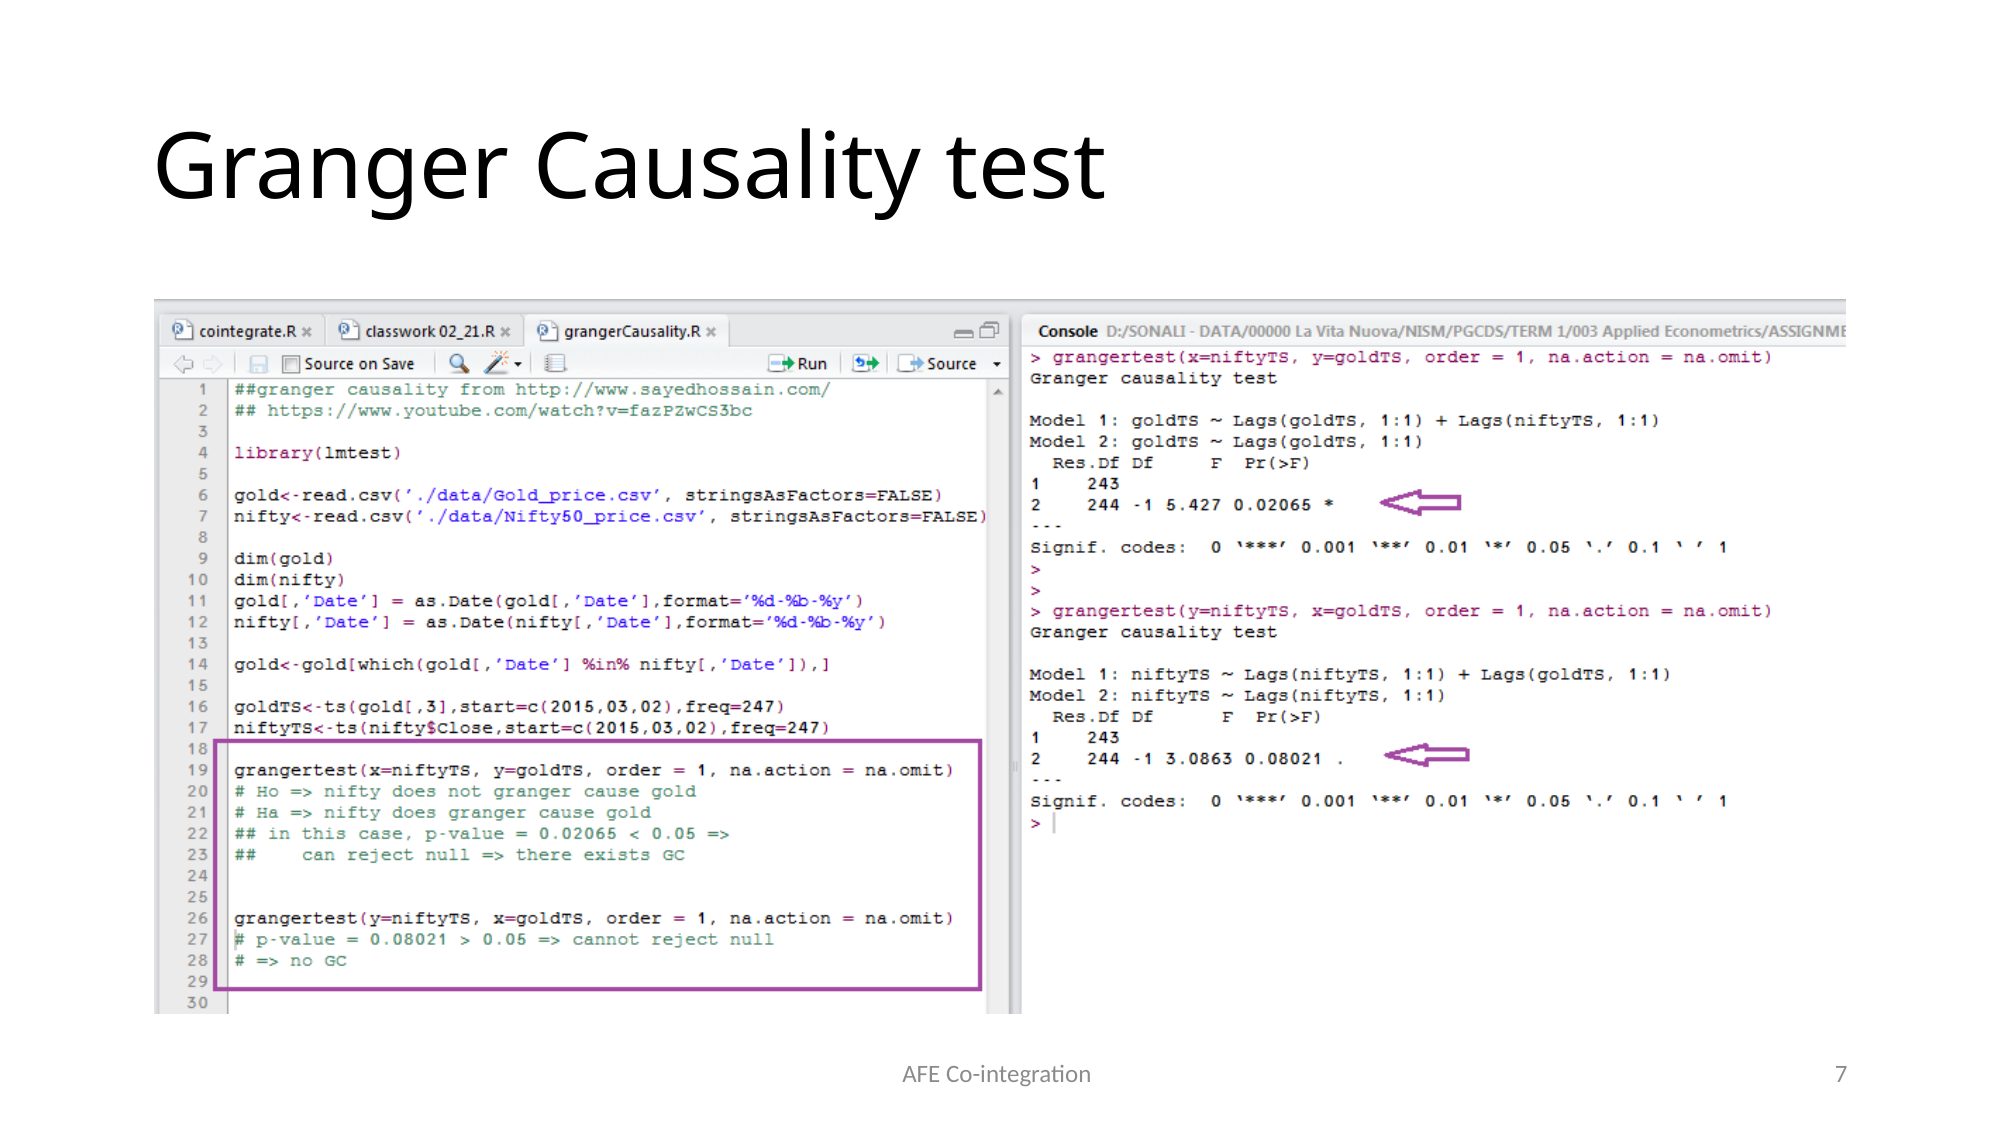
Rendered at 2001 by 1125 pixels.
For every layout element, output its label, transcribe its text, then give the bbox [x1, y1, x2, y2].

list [154, 299, 1846, 1014]
title Granger Causality test [137, 59, 1863, 278]
slide_number 7 [1412, 1042, 1863, 1103]
footer AFE Co-integration [662, 1042, 1338, 1103]
